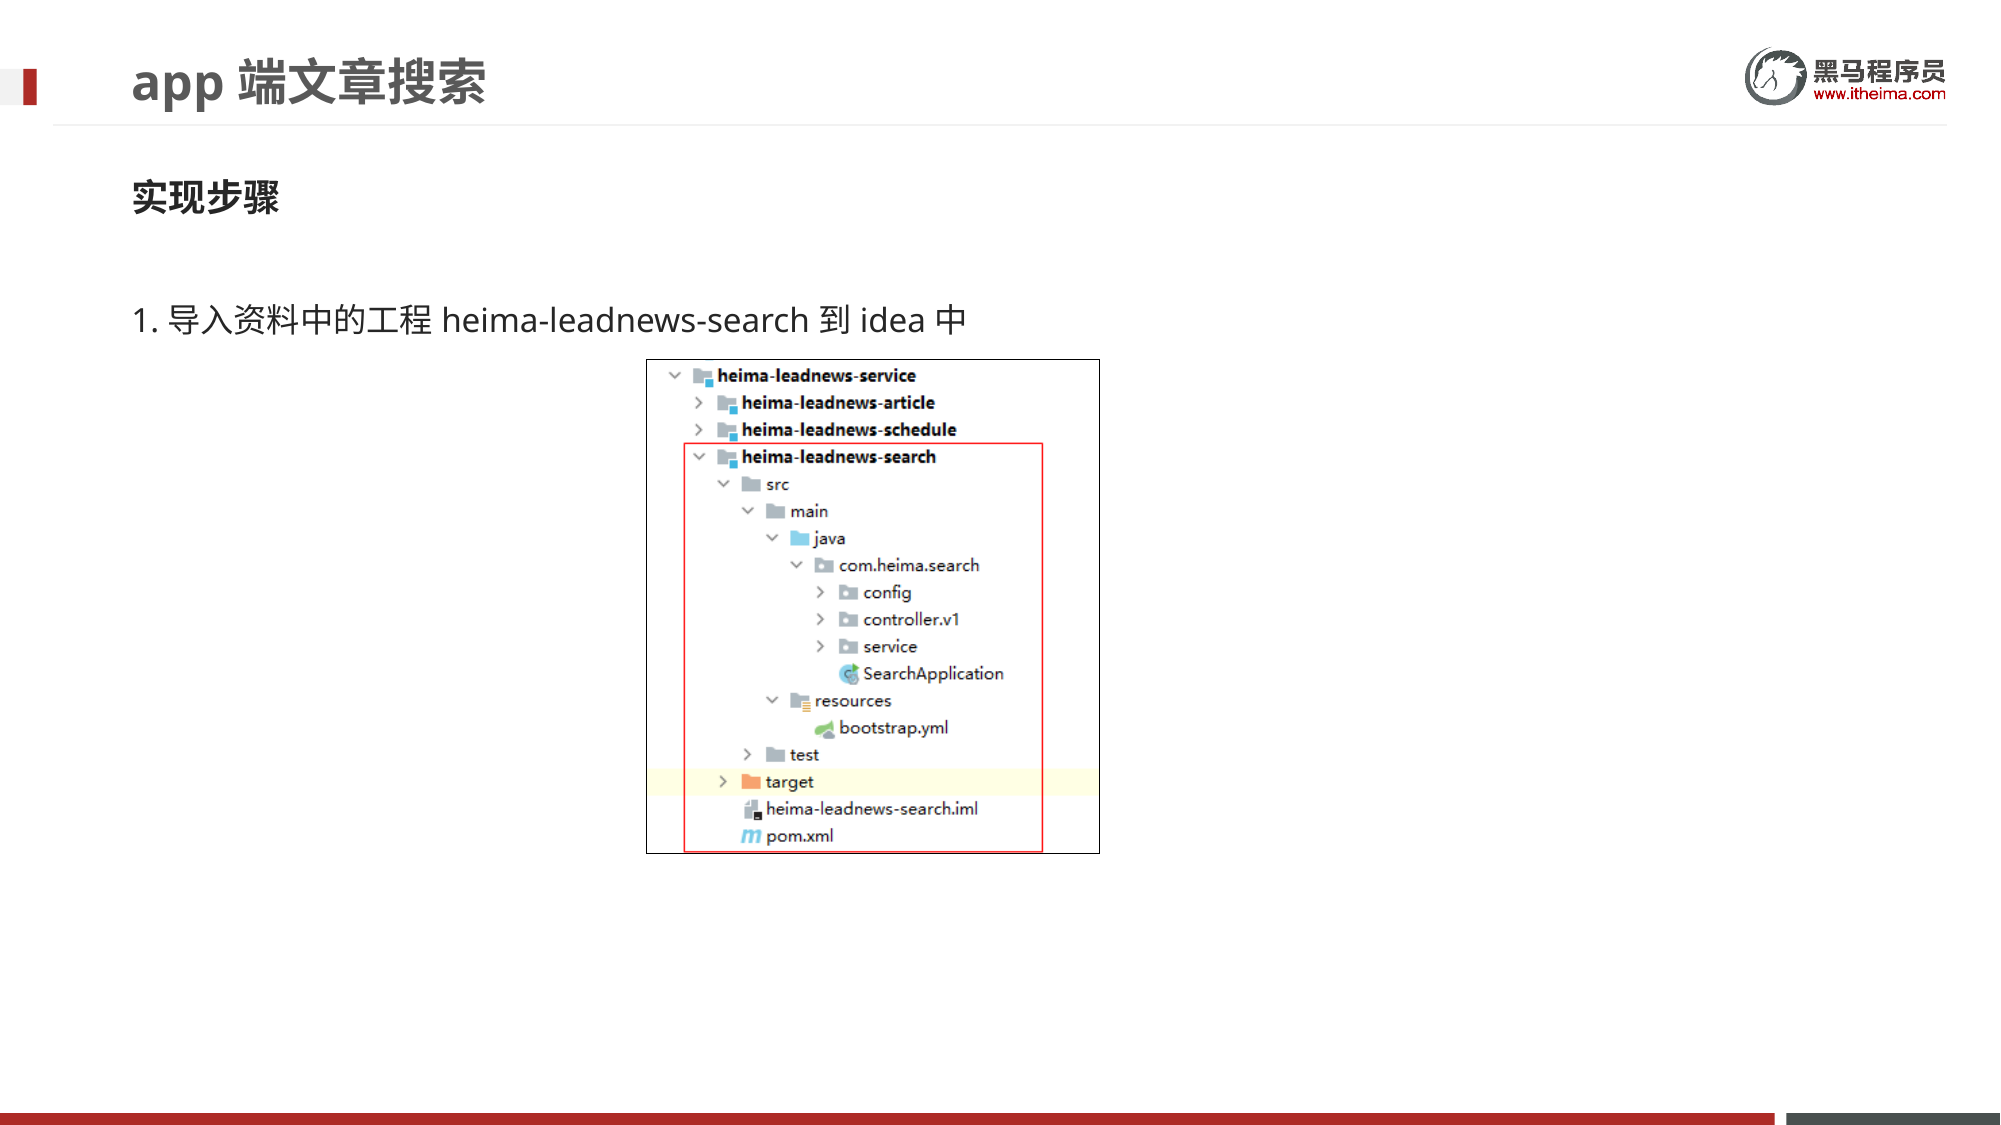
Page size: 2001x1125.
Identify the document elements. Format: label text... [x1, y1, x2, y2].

picture [645, 359, 1100, 854]
picture [1744, 46, 1946, 106]
list 实现步骤 [116, 154, 1872, 239]
title app端文章搜索 [116, 38, 1556, 124]
list 1.导入资料中的工程heima-leadnews-search到idea中 [116, 271, 1872, 357]
